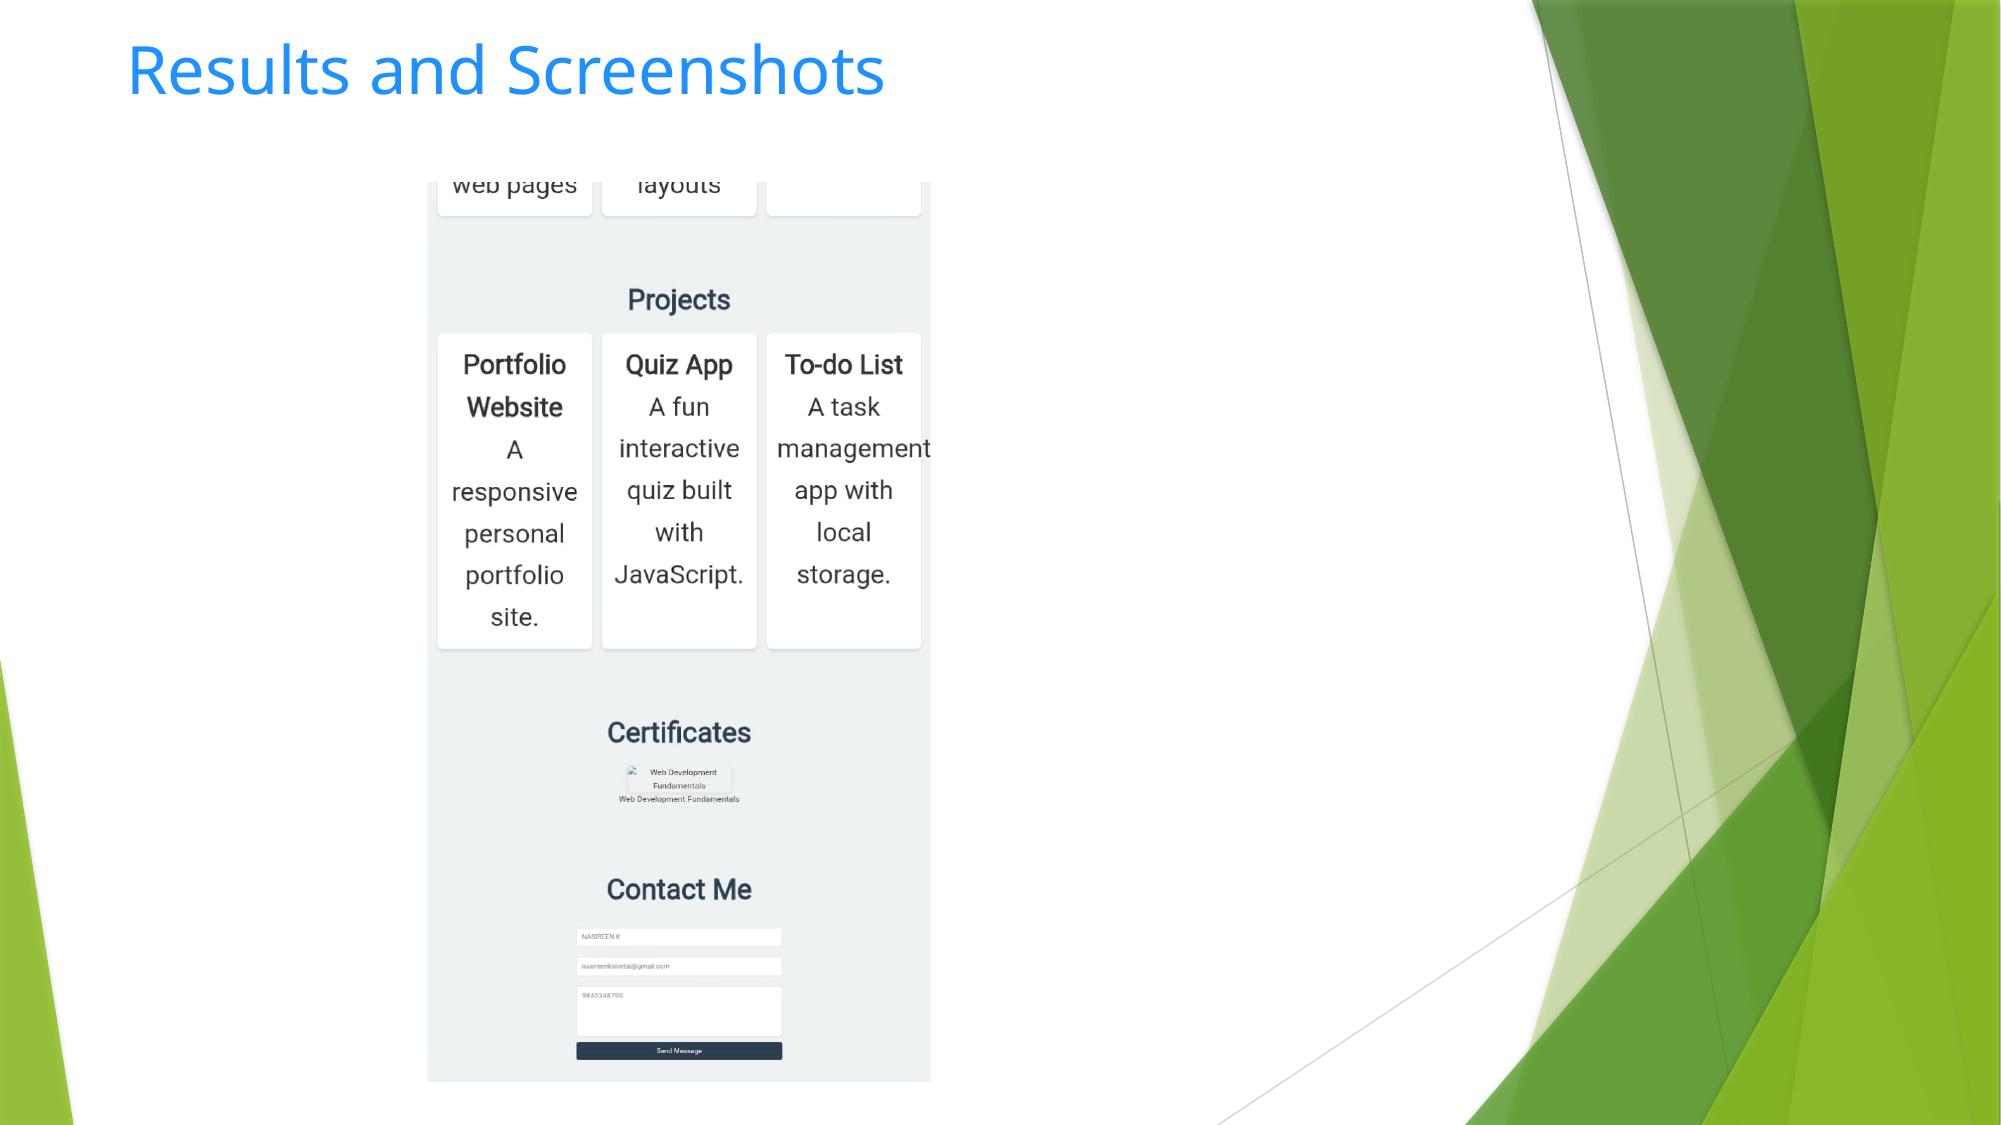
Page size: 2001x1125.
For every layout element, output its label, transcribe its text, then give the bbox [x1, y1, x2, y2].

text_box Results and Screenshots [111, 20, 1113, 115]
picture [426, 181, 932, 1082]
